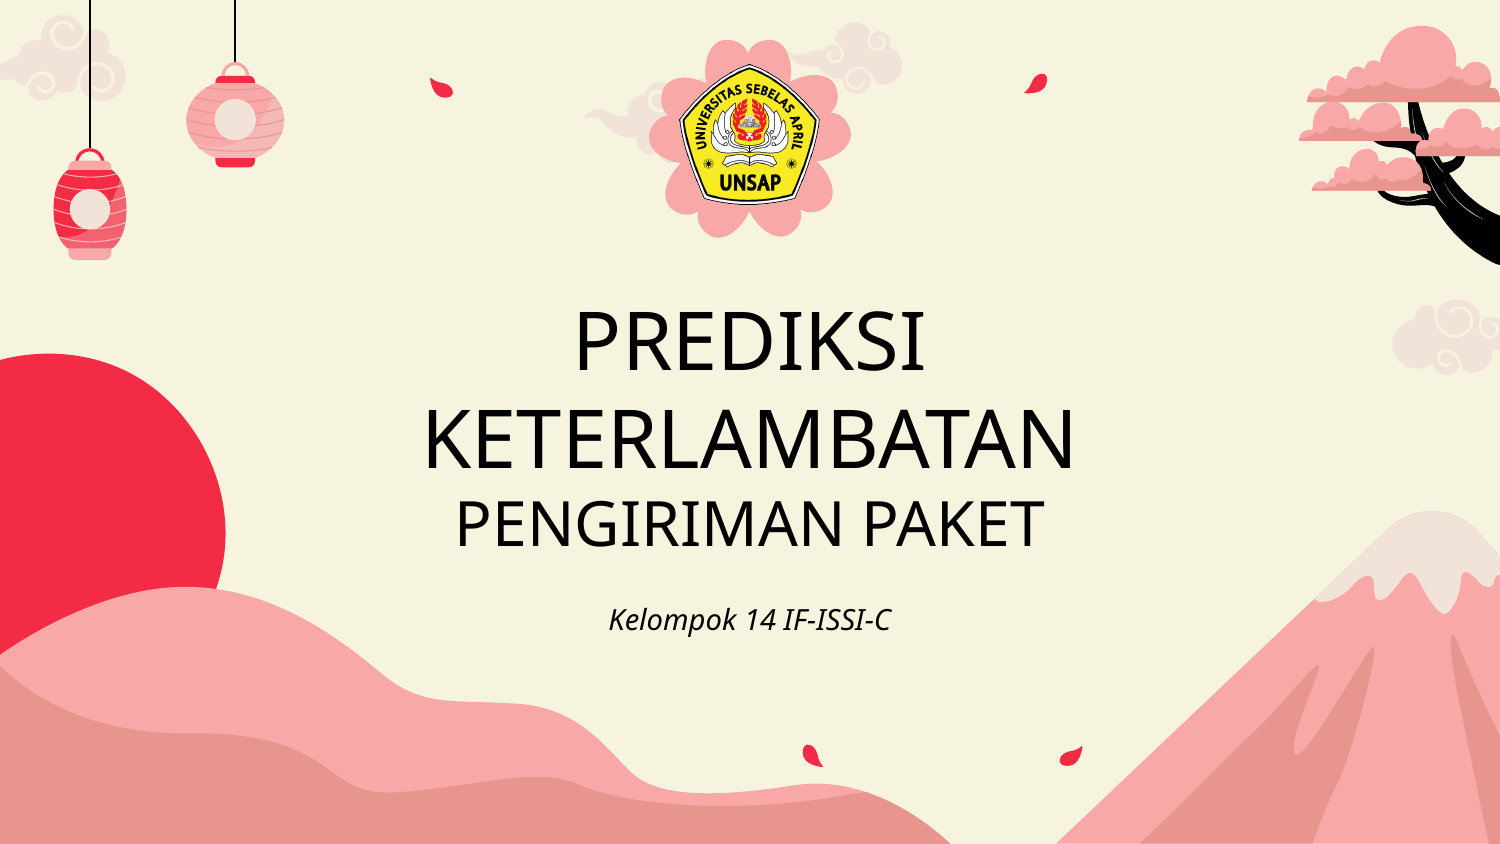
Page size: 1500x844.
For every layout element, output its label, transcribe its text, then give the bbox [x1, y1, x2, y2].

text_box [648, 39, 852, 238]
picture [679, 64, 821, 206]
text_box ANGGOTA TIM [0, 72, 180, 167]
title PREDIKSI KETERLAMBATAN PENGIRIMAN PAKET [275, 277, 1225, 351]
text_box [186, 0, 804, 168]
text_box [0, 353, 1500, 844]
